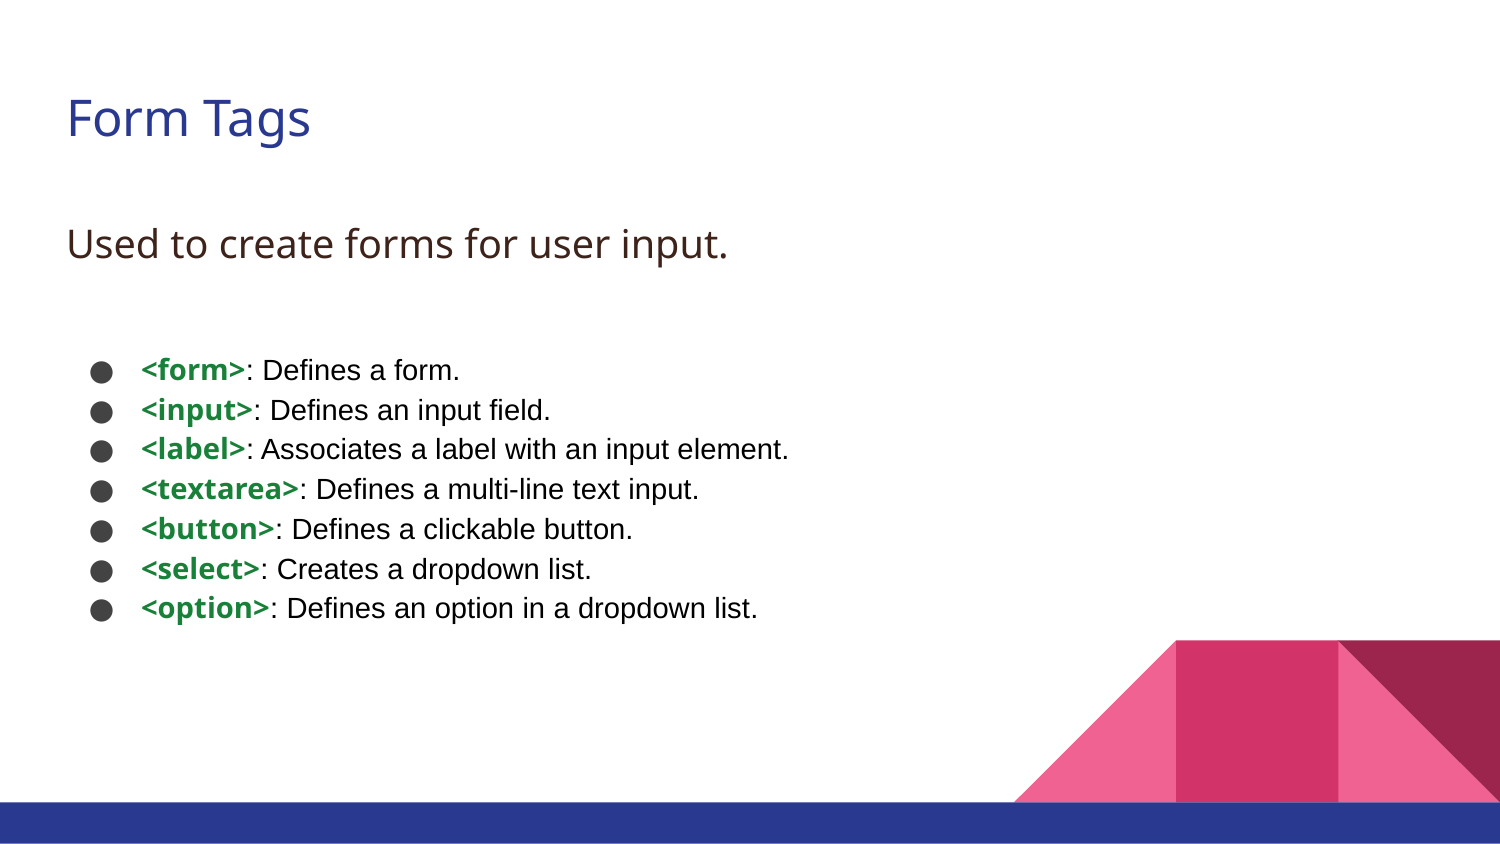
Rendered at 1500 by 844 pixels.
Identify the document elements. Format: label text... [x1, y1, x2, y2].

list Used to create forms for user input. <form>: Defines a form. <input>: Defines an input field. <label>: Associates a label with an input element. <textarea>: Defines a multi-line text input. <button>: Defines a clickable button. <select>: Creates a dropdown list. <option>: Defines an option in a dropdown list. [51, 201, 1449, 750]
title Form Tags [51, 67, 1449, 167]
